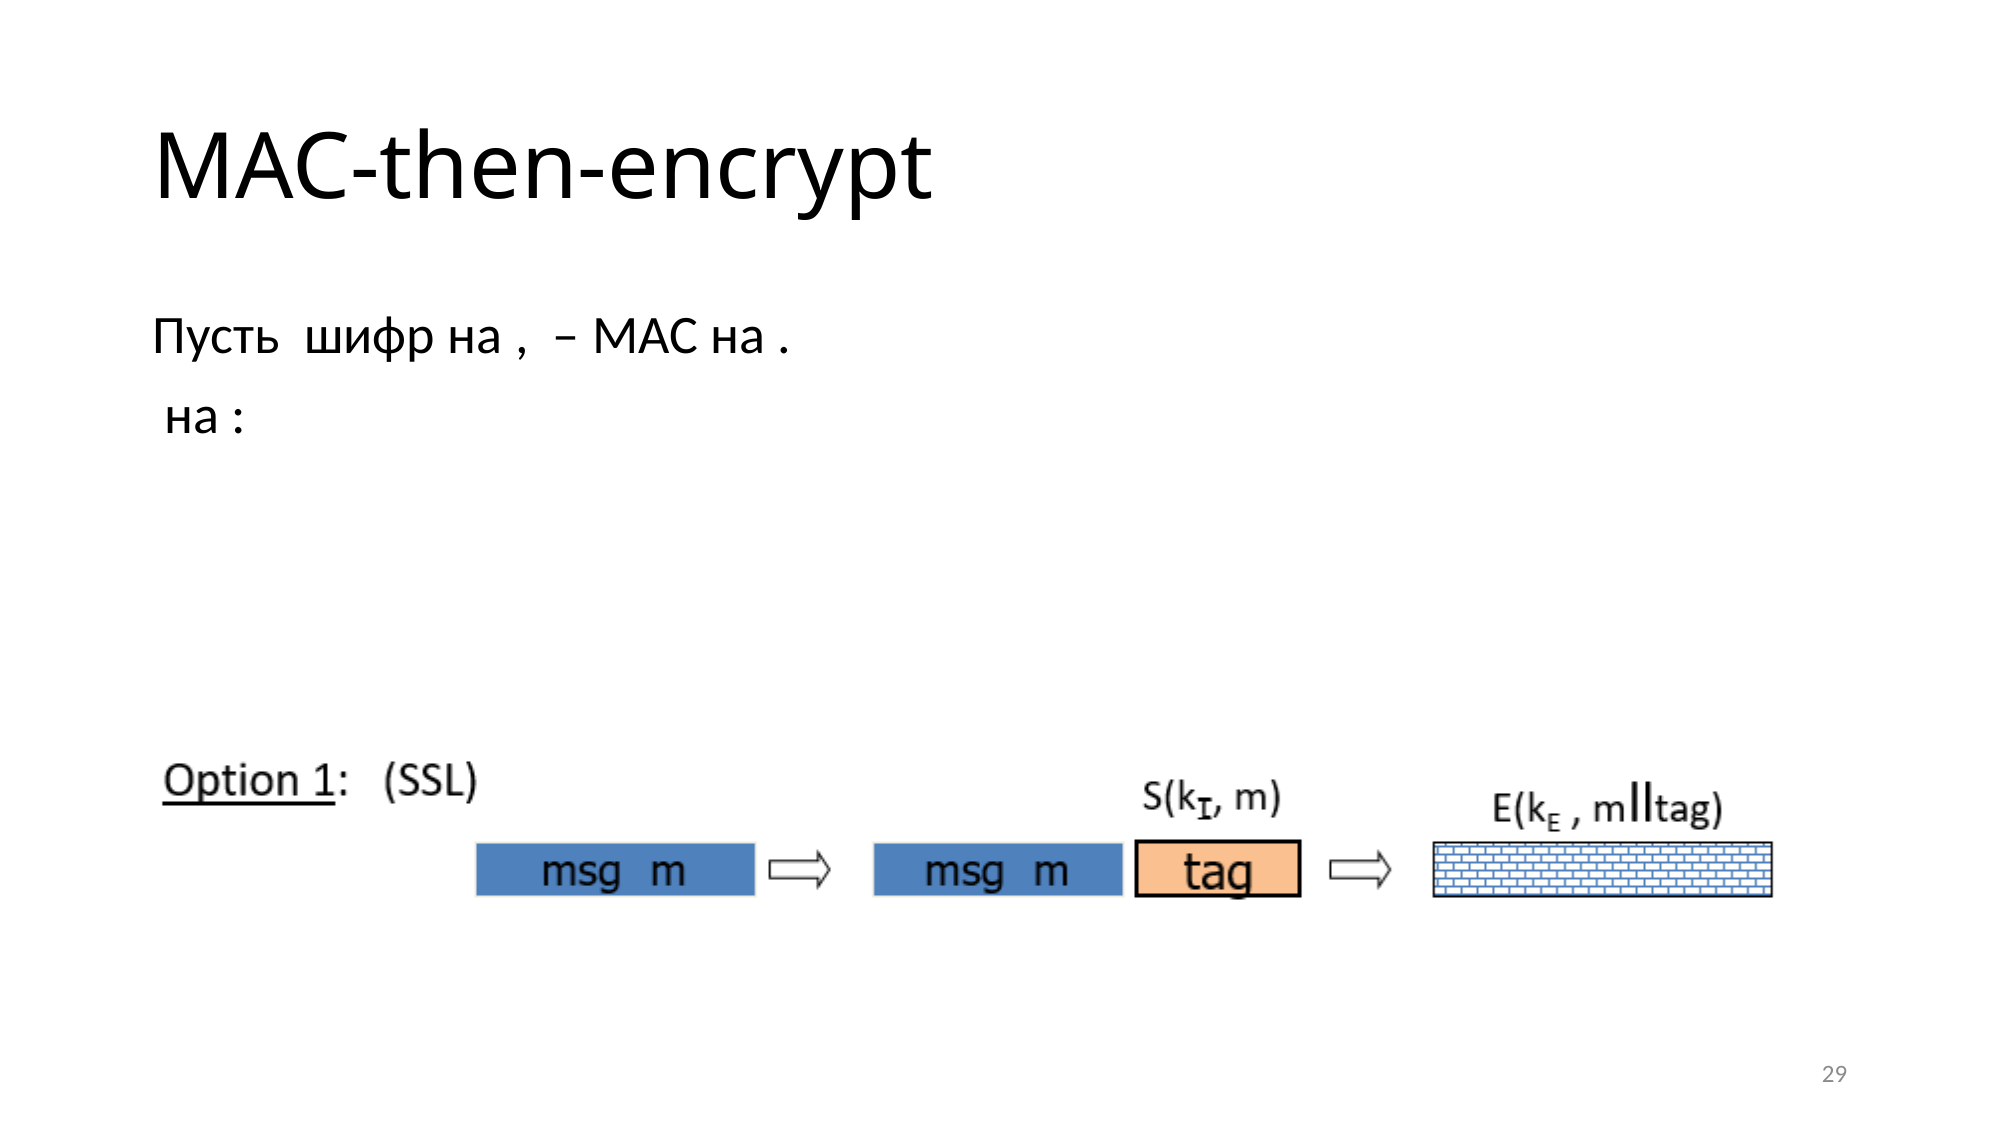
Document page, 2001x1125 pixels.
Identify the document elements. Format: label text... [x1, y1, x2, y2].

picture [137, 730, 1815, 950]
title MAC-then-encrypt [137, 59, 1863, 278]
slide_number 29 [1412, 1042, 1863, 1103]
